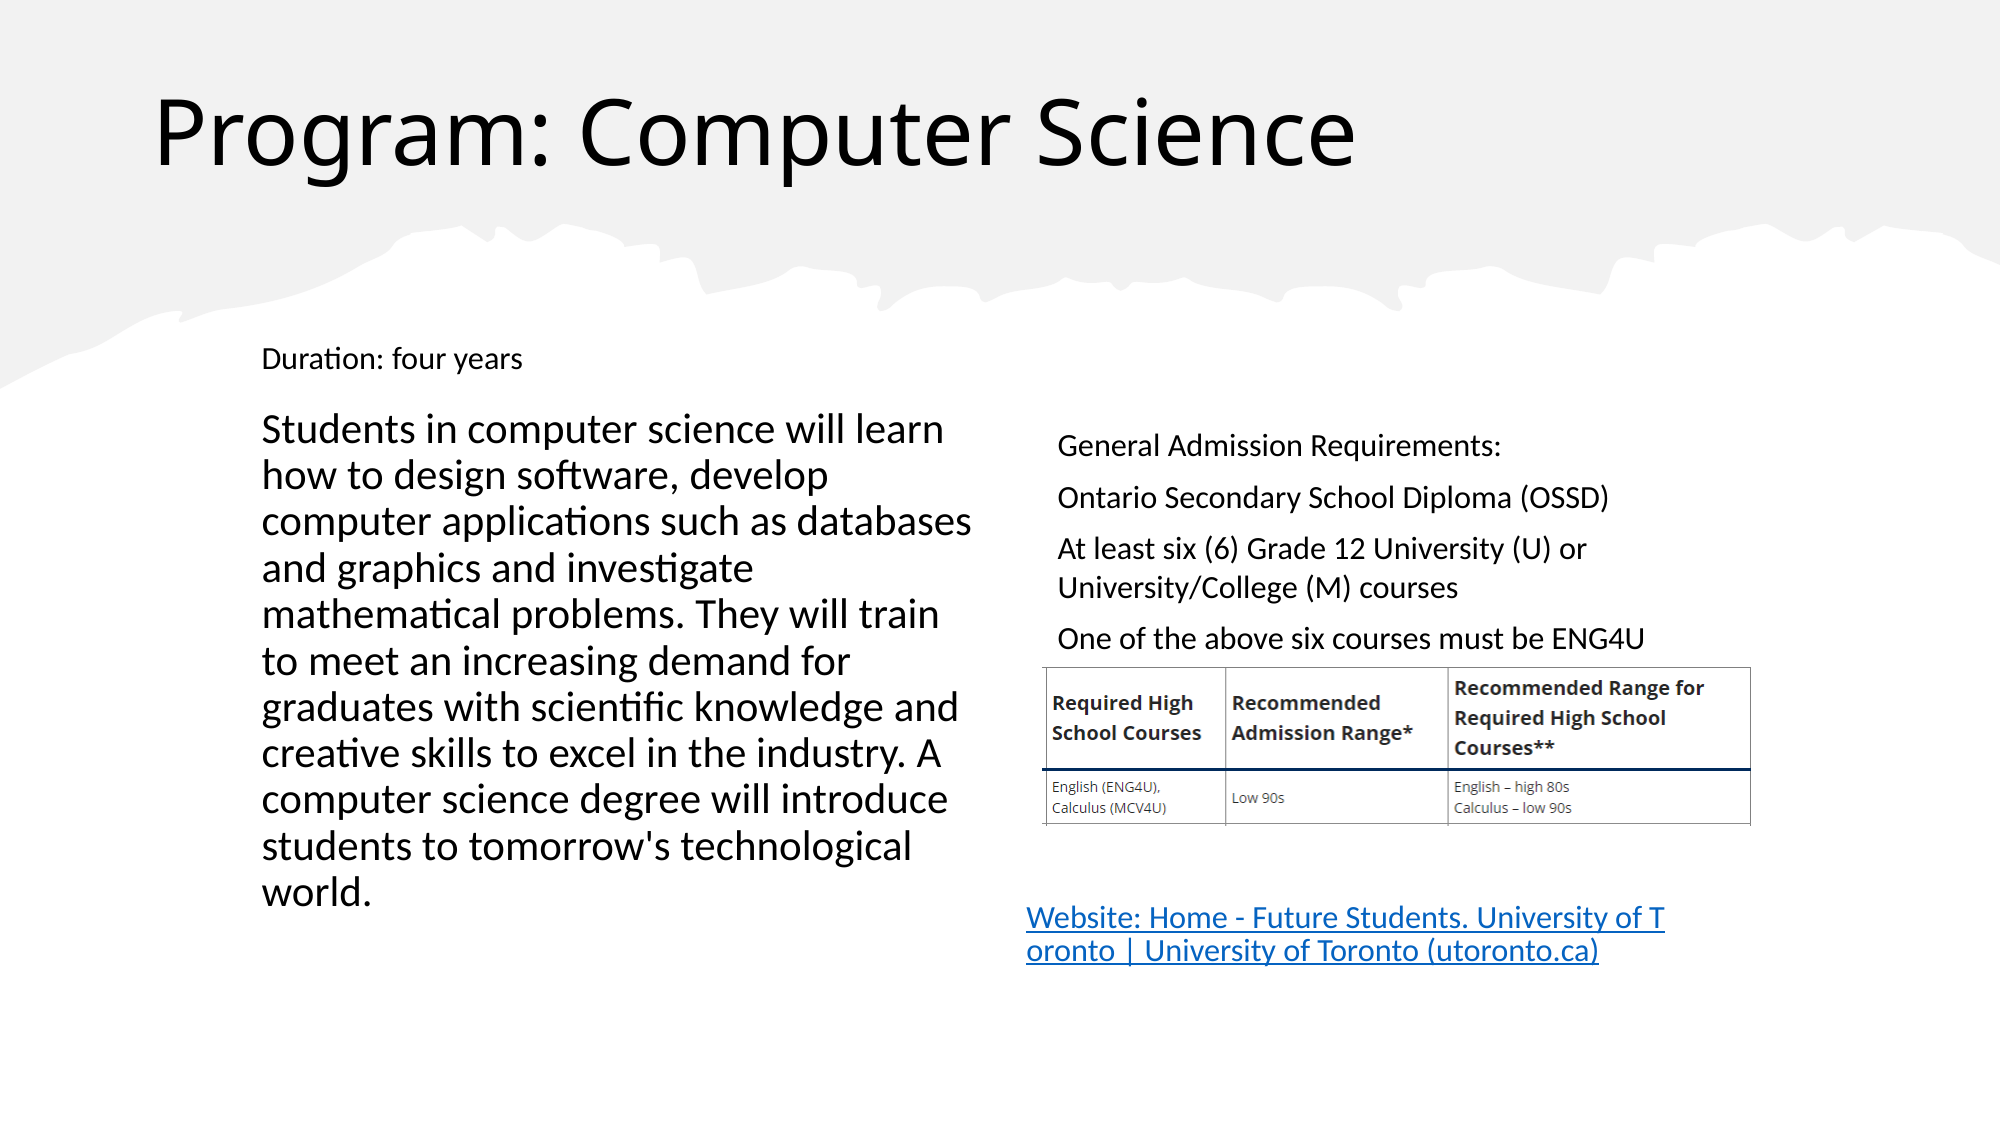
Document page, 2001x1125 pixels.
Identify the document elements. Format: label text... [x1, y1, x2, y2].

text_box [0, 224, 2000, 1125]
text_box Website: Home - Future Students. University of Toronto | University of Toronto (utoronto.ca) [1011, 889, 1680, 943]
text_box General Admission Requirements: Ontario Secondary School Diploma (OSSD) At least six (6) Grade 12 University (U) or University/College (M) courses One of the above six courses must be ENG4U [1042, 417, 1711, 662]
title Program: Computer Science [137, 59, 1863, 213]
picture [1042, 662, 1754, 826]
text_box Duration: four years [246, 329, 633, 384]
text_box [0, 0, 2000, 389]
list Students in computer science will learn how to design software, develop computer applications such as databases and graphics and investigate mathematical problems. They will train to meet an increasing demand for graduates with scientific knowledge and creative skills to excel in the industry. A computer science degree will introduce students to tomorrow's technological world. [246, 398, 989, 1013]
